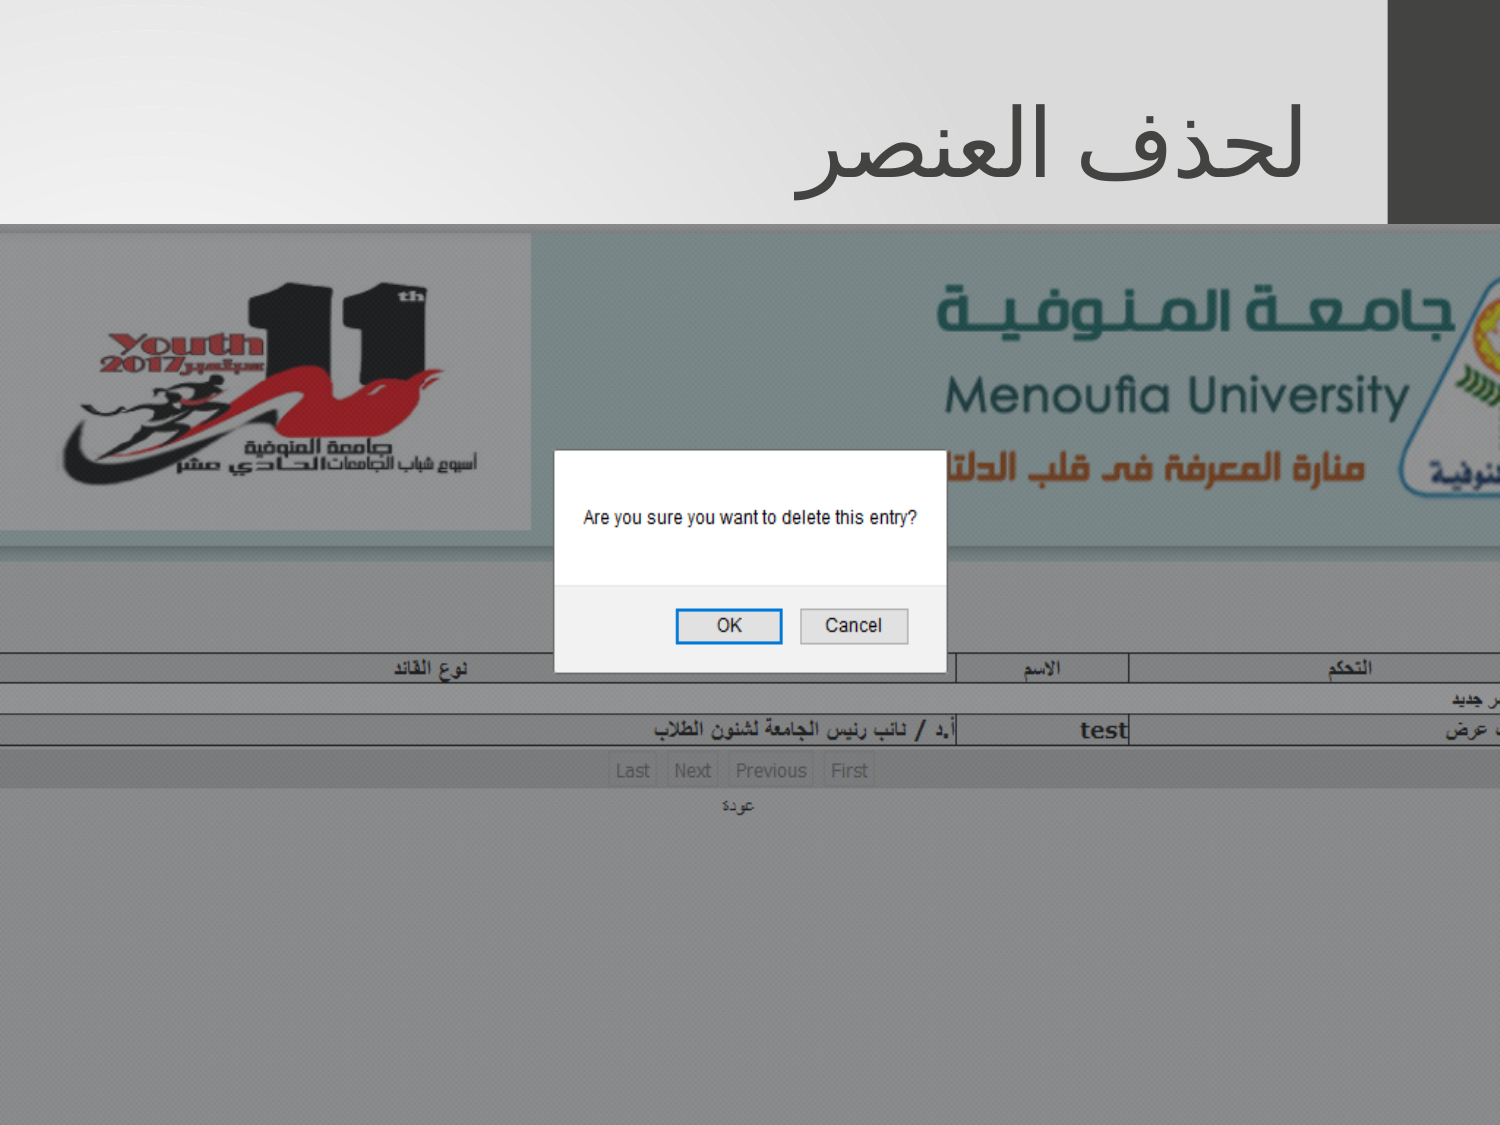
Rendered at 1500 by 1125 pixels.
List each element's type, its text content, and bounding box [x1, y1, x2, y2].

title لحذف العنصر [75, 45, 1325, 222]
picture [0, 224, 1500, 1125]
